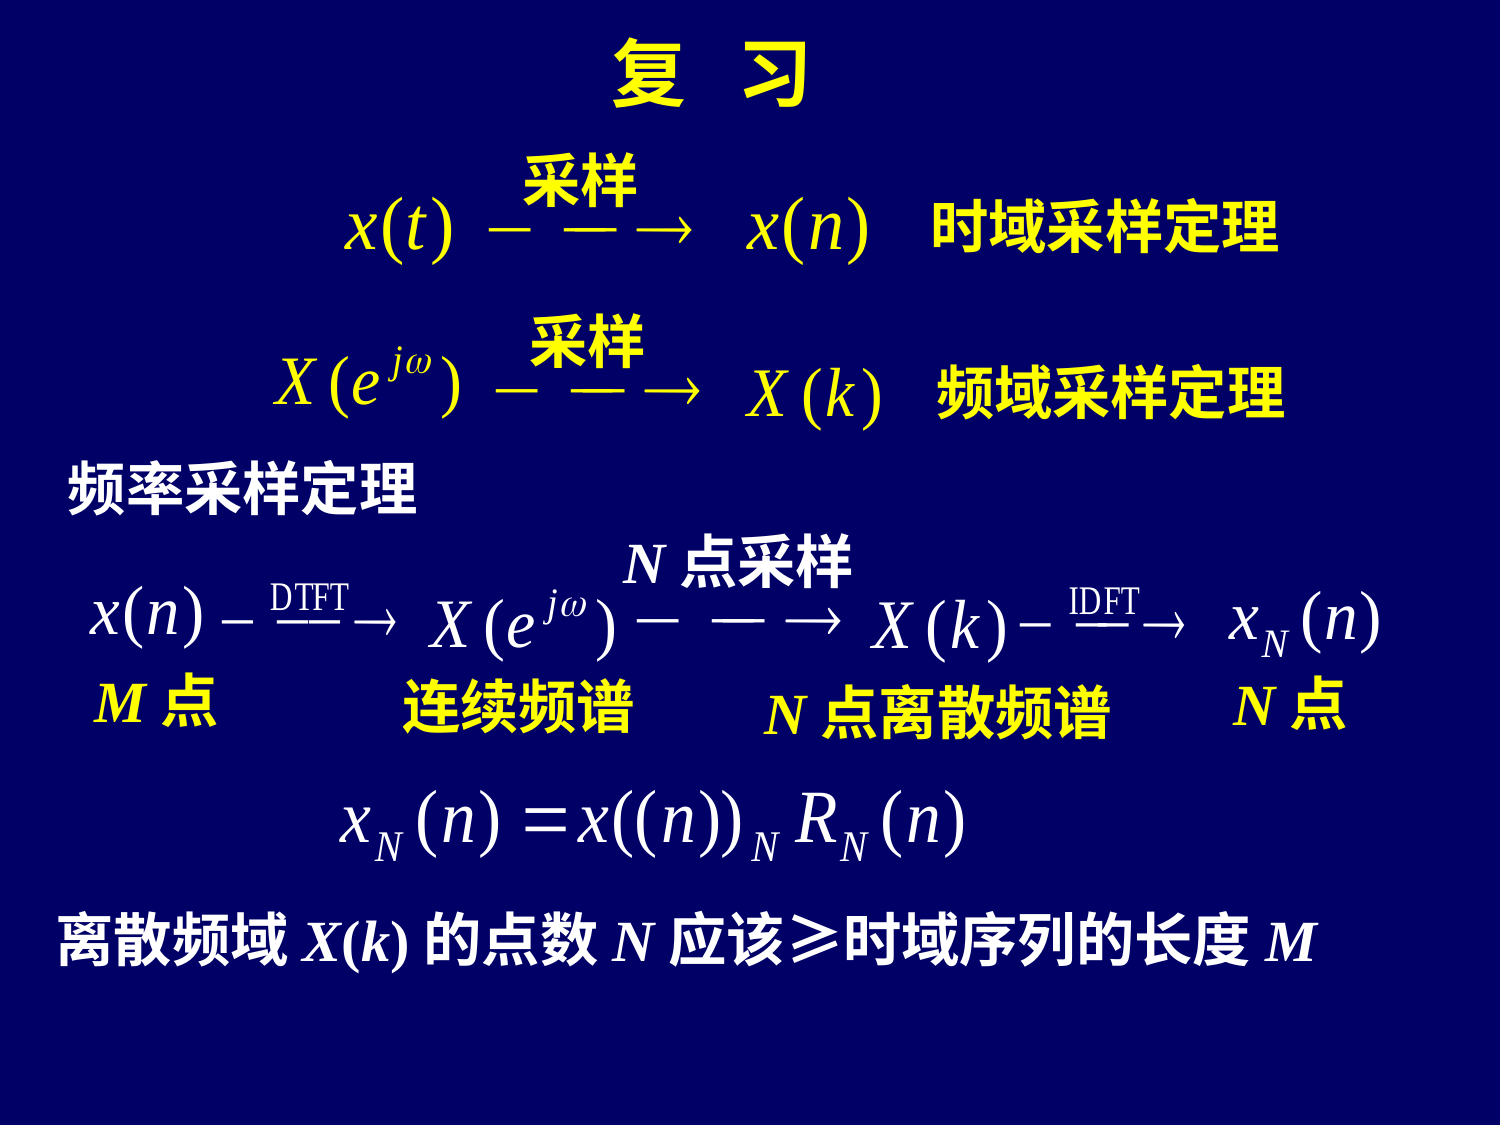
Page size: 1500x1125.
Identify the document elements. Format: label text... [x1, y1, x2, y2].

text_box 频率采样定理 [53, 444, 550, 529]
text_box 复 习 [440, 18, 984, 124]
text_box 离散频域X(k)的点数N应该≥时域序列的长度M [41, 885, 1435, 981]
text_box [732, 179, 882, 276]
text_box M点 [79, 657, 257, 742]
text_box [465, 137, 721, 265]
text_box N点 [1219, 659, 1397, 745]
text_box N点离散频谱 [749, 668, 1152, 754]
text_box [732, 352, 893, 441]
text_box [326, 766, 975, 875]
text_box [856, 584, 1018, 673]
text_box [204, 566, 417, 656]
text_box 连续频谱 [387, 663, 695, 748]
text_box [472, 297, 728, 425]
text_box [1003, 570, 1207, 659]
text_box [259, 329, 471, 430]
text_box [1215, 570, 1388, 671]
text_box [414, 572, 626, 673]
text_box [330, 179, 463, 276]
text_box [76, 570, 216, 659]
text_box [608, 517, 881, 655]
text_box 时域采样定理 [915, 183, 1347, 268]
text_box 频域采样定理 [921, 348, 1353, 434]
